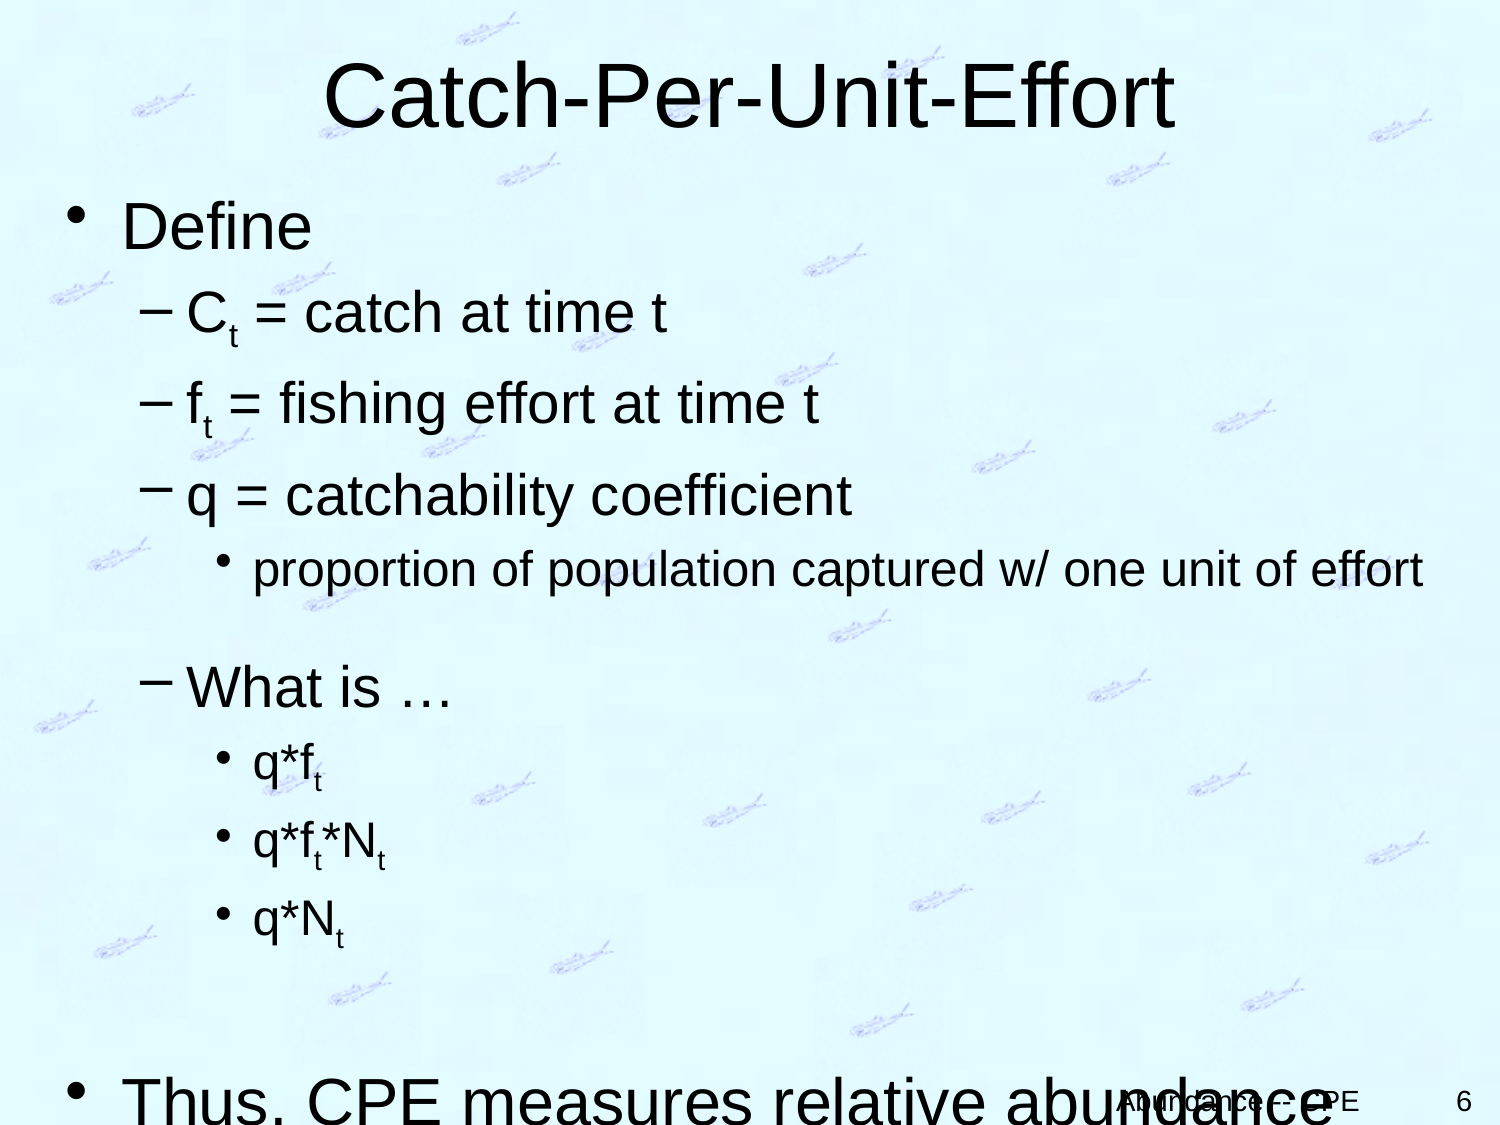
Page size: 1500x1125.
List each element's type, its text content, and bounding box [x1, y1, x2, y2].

footer Abundance -- CPE [899, 1088, 1376, 1113]
title Catch-Per-Unit-Effort [10, 19, 1490, 163]
text_box Define Ct = catch at time t ft = fishing effort at time t q = catchability coefficient proportion of population captured w/ one unit of effort What is … q*ft q*ft*Nt q*Nt Thus, CPE measures relative abundance [50, 174, 1450, 1088]
picture [0, 0, 1500, 1125]
slide_number 6 [1387, 1074, 1488, 1125]
